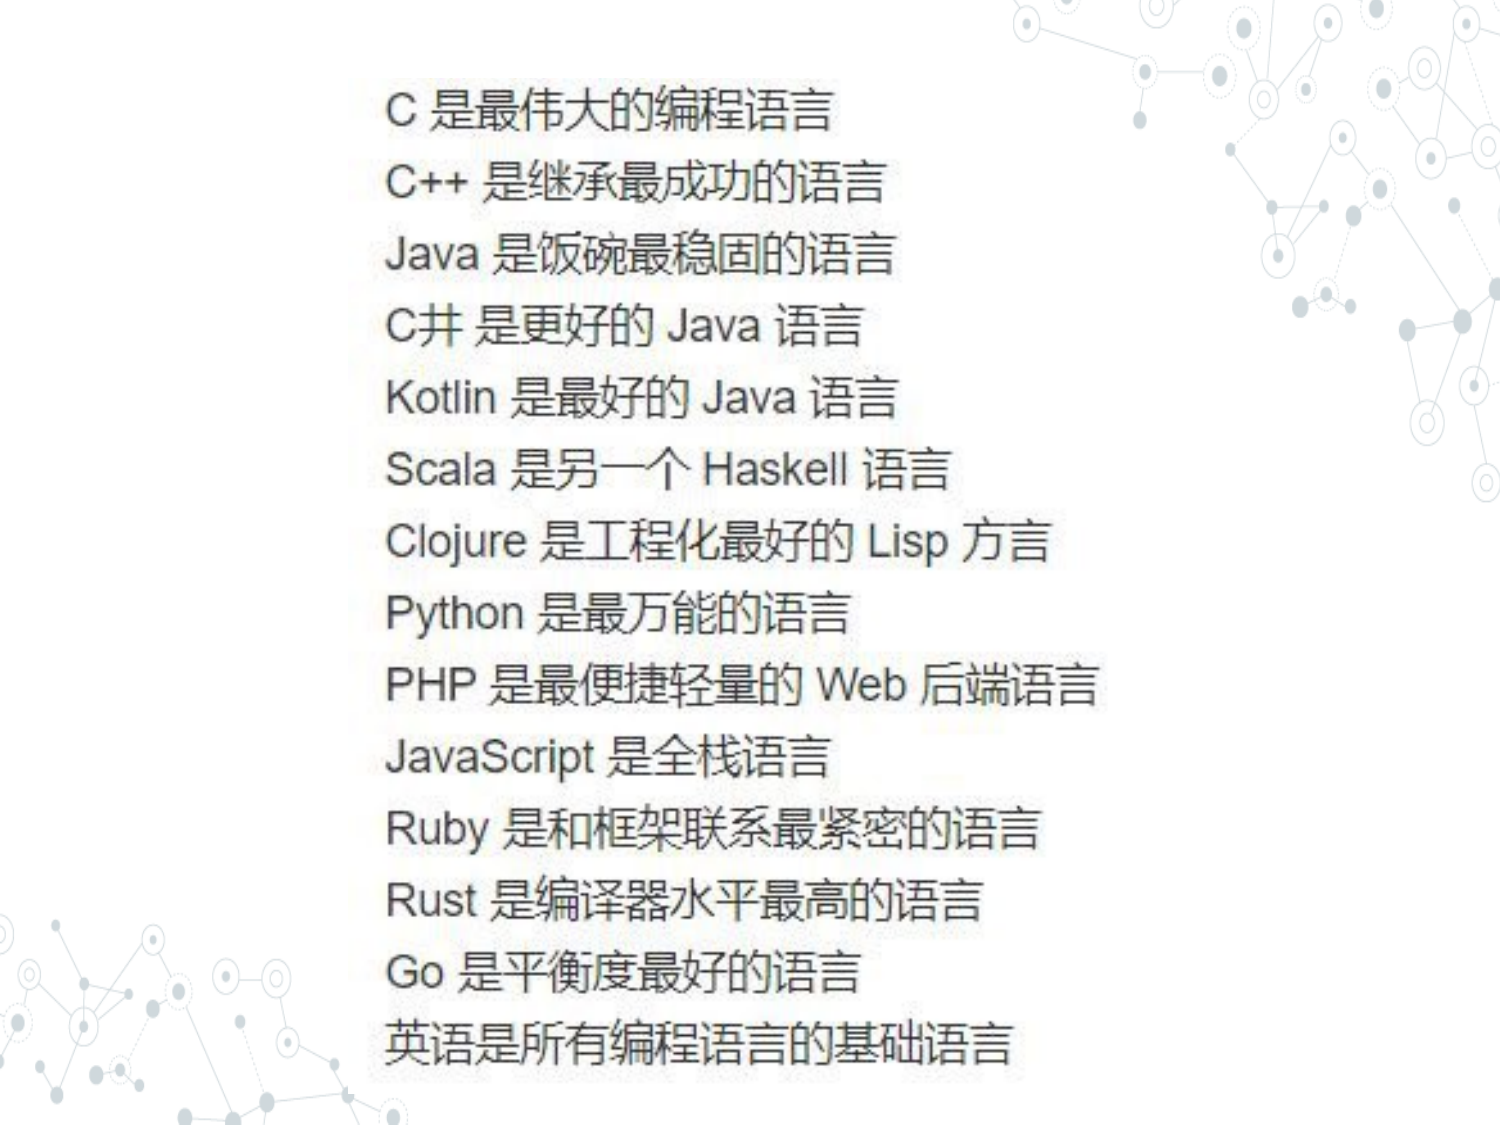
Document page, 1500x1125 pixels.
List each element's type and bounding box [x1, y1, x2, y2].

picture [0, 0, 1500, 1125]
list [348, 77, 1114, 1095]
